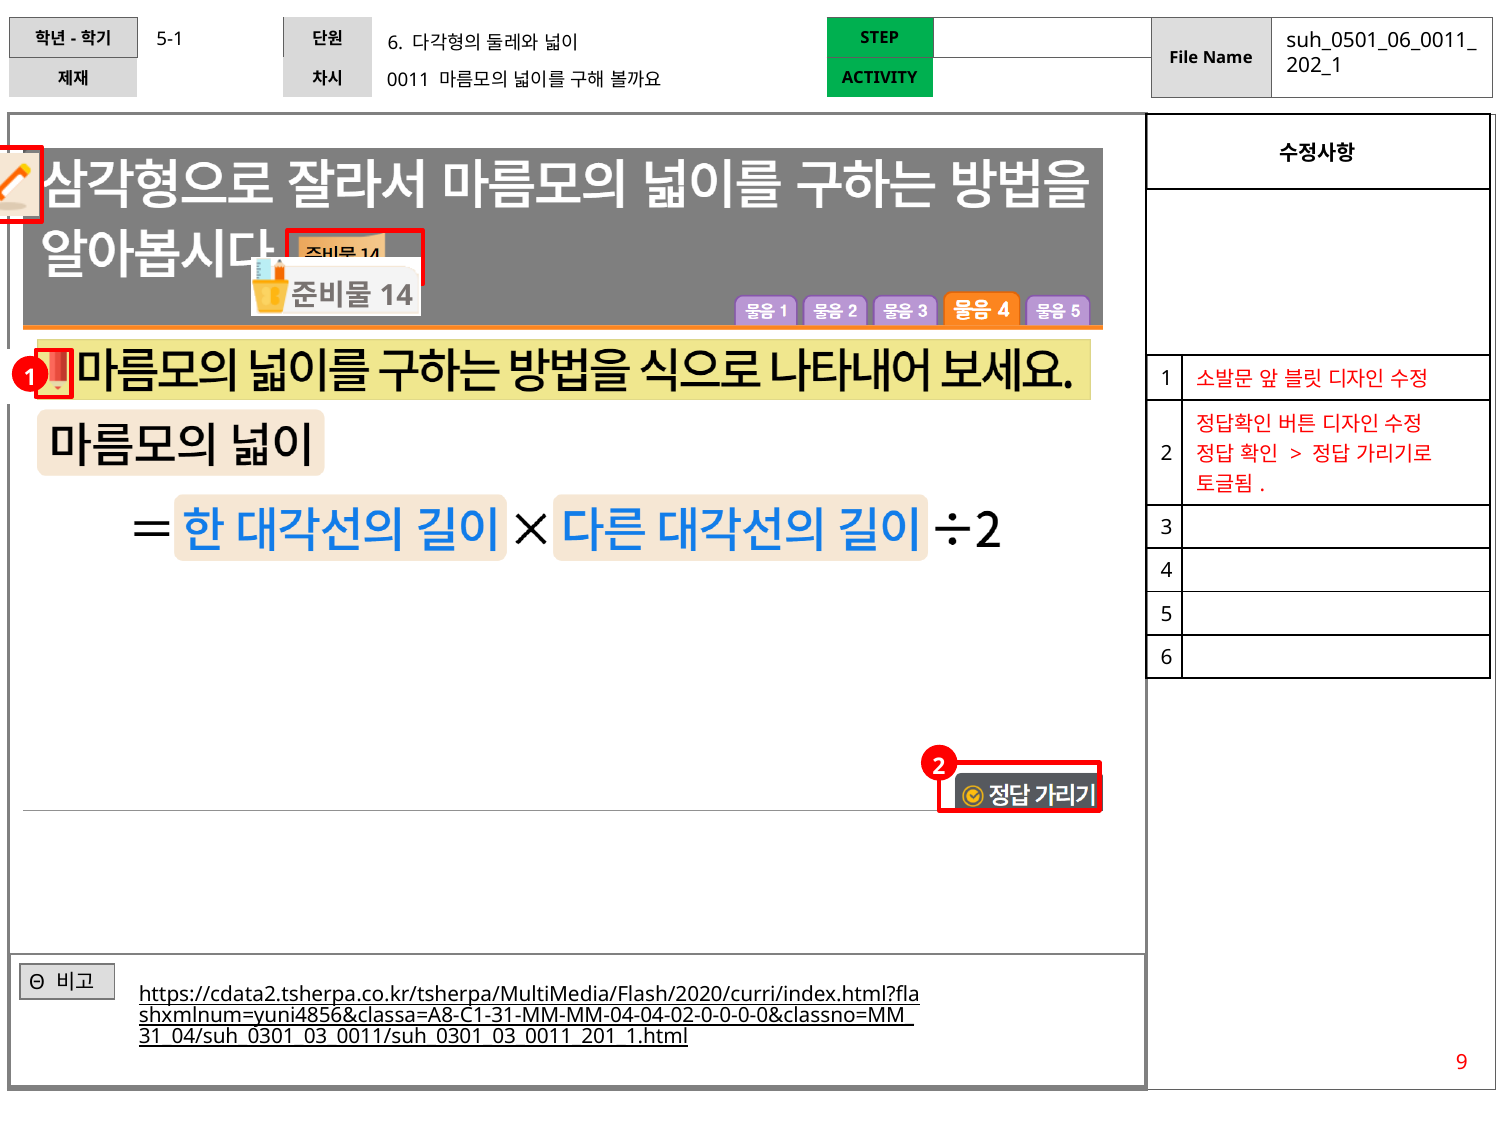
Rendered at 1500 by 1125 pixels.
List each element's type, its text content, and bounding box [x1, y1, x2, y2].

table_cell [1183, 592, 1489, 634]
picture [0, 349, 10, 405]
table_cell [1183, 549, 1489, 591]
table_cell 정답확인 버튼 디자인 수정 정답 확인 > 정답 가리기로 토글됨. [1183, 401, 1489, 504]
table_header 수정사항 [1147, 115, 1489, 188]
table_cell [1183, 636, 1489, 677]
picture [0, 147, 1103, 811]
text_box 0011 마름모의 넓이를 구해 볼까요 [372, 60, 821, 96]
table_cell 2 [1147, 401, 1181, 504]
text_box 6. 다각형의 둘레와 넓이 [372, 23, 828, 48]
table_cell 1 [1147, 356, 1181, 399]
text_box 5-1 [141, 18, 284, 55]
table_cell 소발문 앞 블릿 디자인 수정 [1183, 356, 1489, 399]
table_cell 4 [1147, 549, 1181, 591]
text_box https://cdata2.tsherpa.co.kr/tsherpa/MultiMedia/Flash/2020/curri/index.html?flashxmlnum=yuni4856&classa=A8-C1-31-MM-MM-04-04-02-0-0-0-0&classno=MM_31_04/suh_0301_03_0011/suh_0301_03_0011_201_1.html [123, 973, 939, 1042]
text_box [0, 145, 44, 152]
text_box 1 [13, 357, 18, 390]
table_cell 6 [1147, 636, 1181, 677]
table_cell 5 [1147, 592, 1181, 634]
text_box suh_0501_06_0011_202_1 [1271, 18, 1500, 84]
table_cell [1147, 190, 1489, 354]
table_cell 3 [1147, 506, 1181, 547]
table_cell [1183, 506, 1489, 547]
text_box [251, 257, 431, 321]
